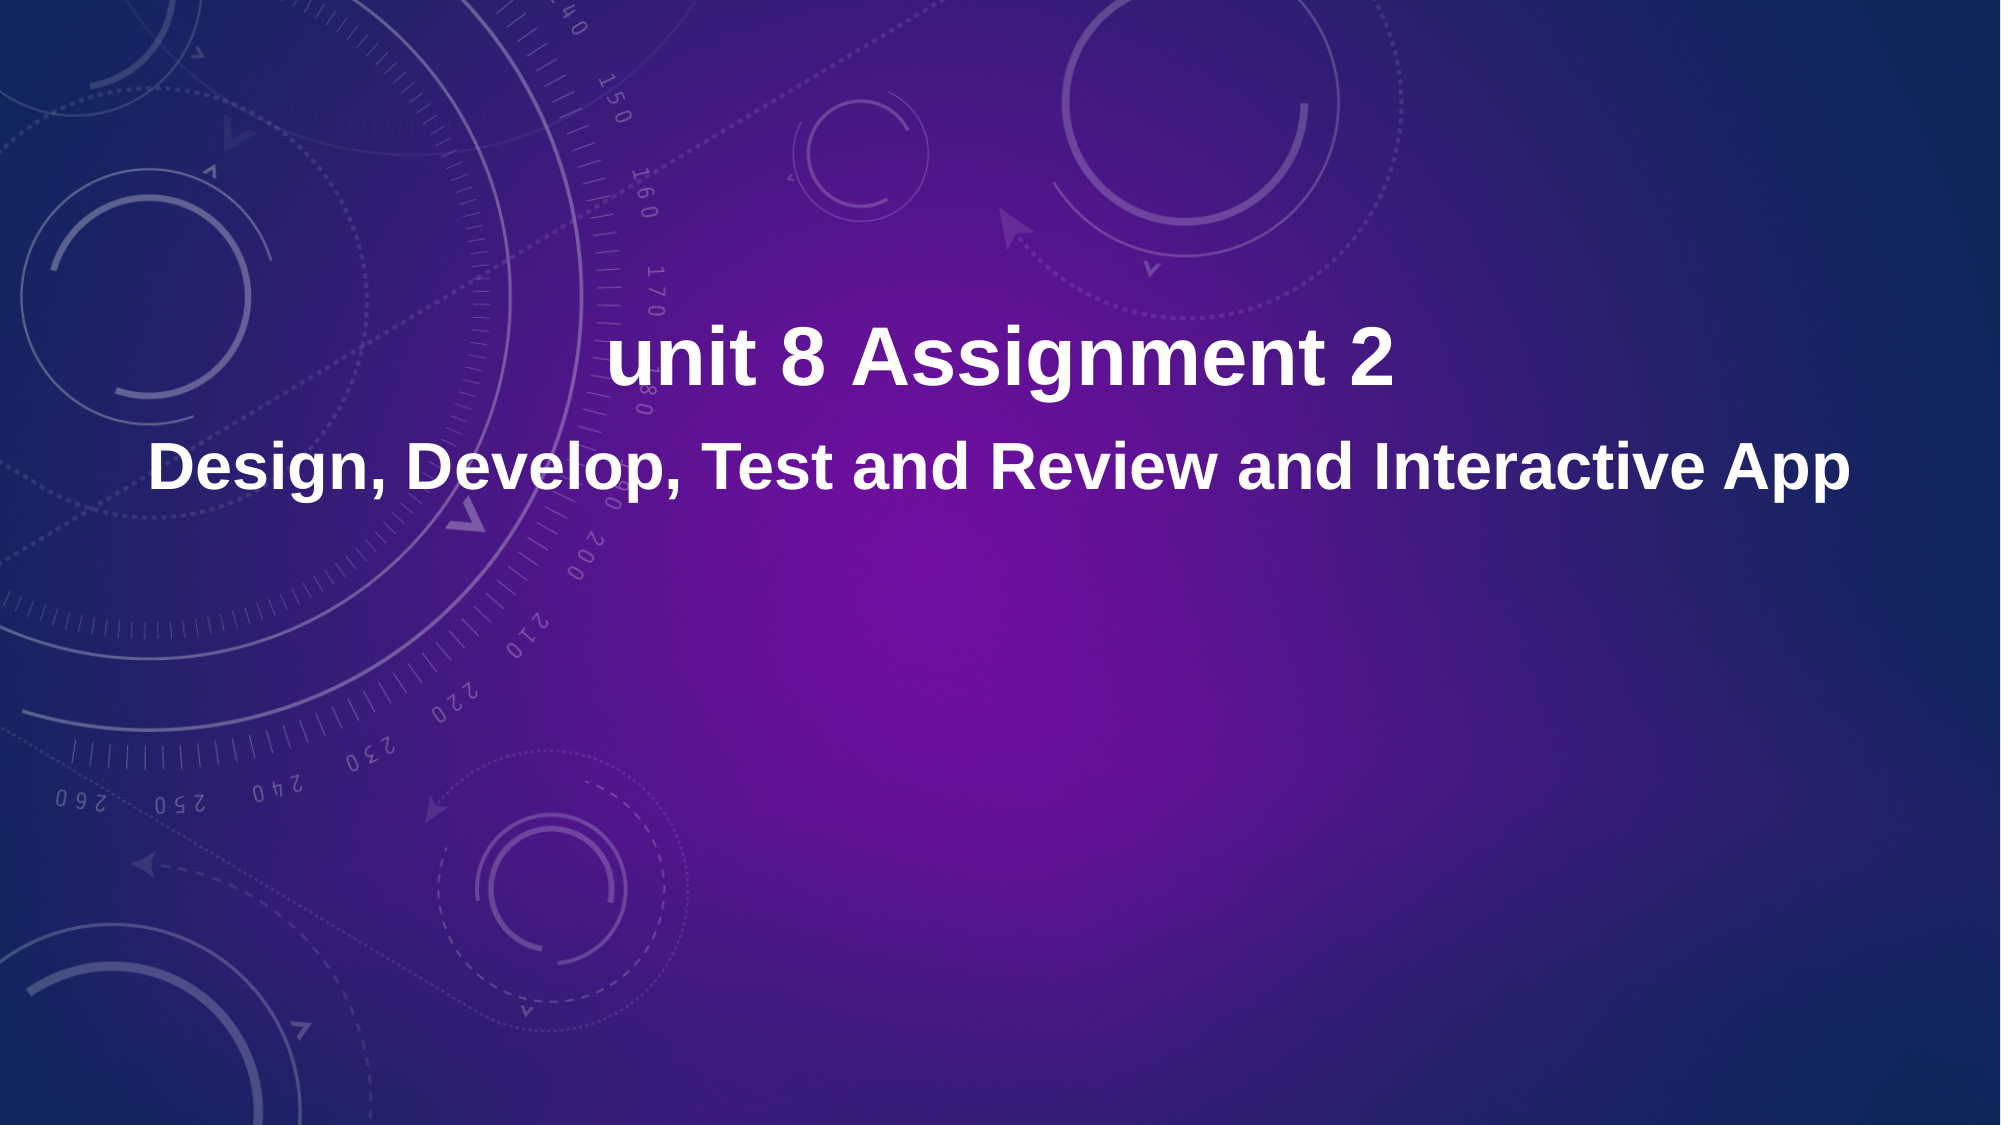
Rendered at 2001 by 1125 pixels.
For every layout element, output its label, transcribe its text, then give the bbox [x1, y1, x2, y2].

picture [0, 0, 2000, 1125]
text_box unit 8 Assignment 2 Design, Develop, Test and Review and Interactive App [18, 294, 1983, 511]
